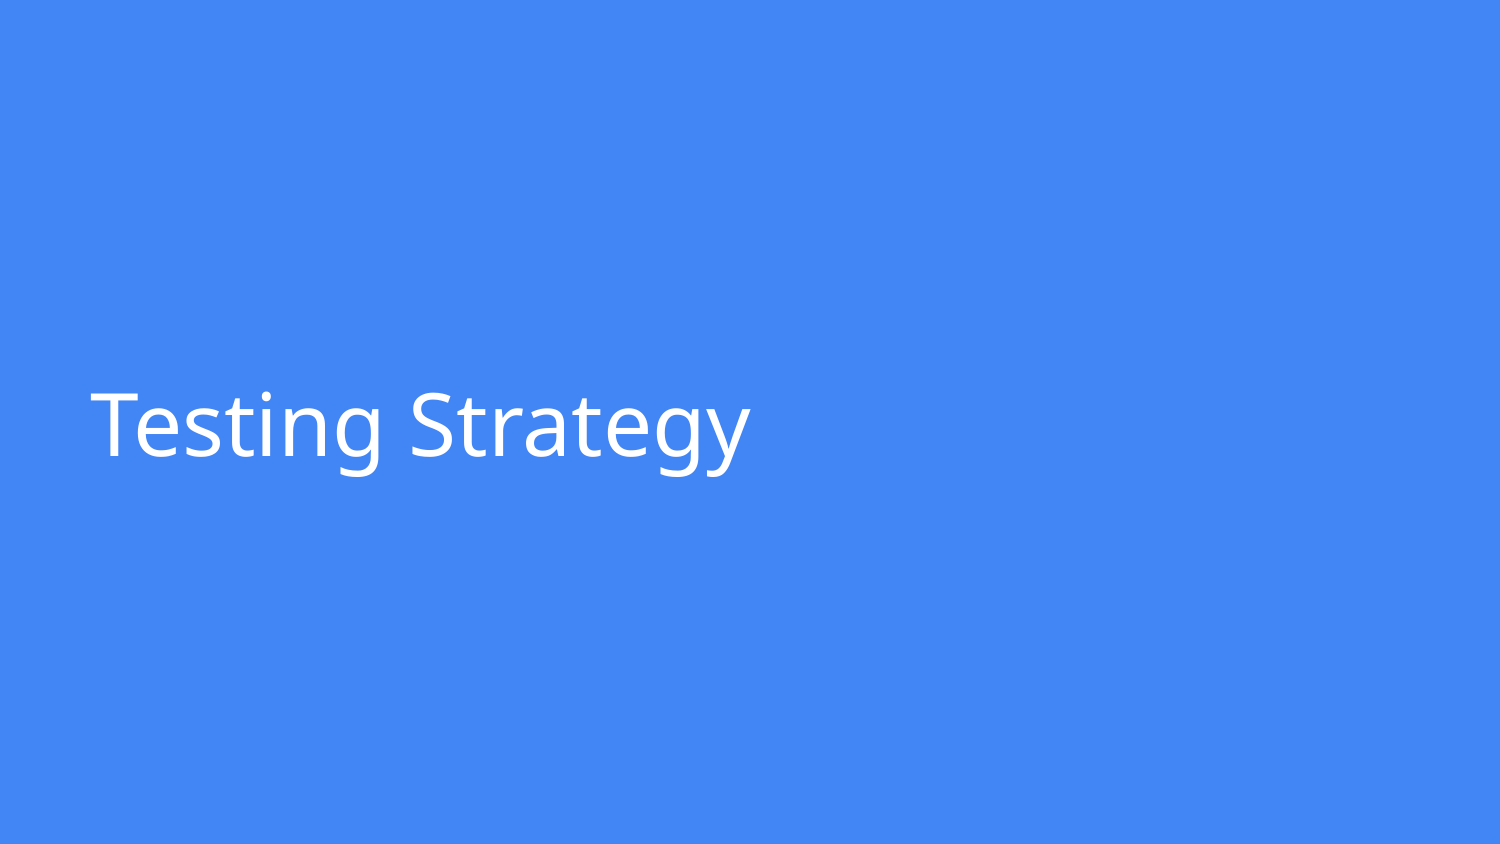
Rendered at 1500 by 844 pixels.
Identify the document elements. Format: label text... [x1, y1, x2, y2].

title Testing Strategy [75, 338, 1425, 505]
